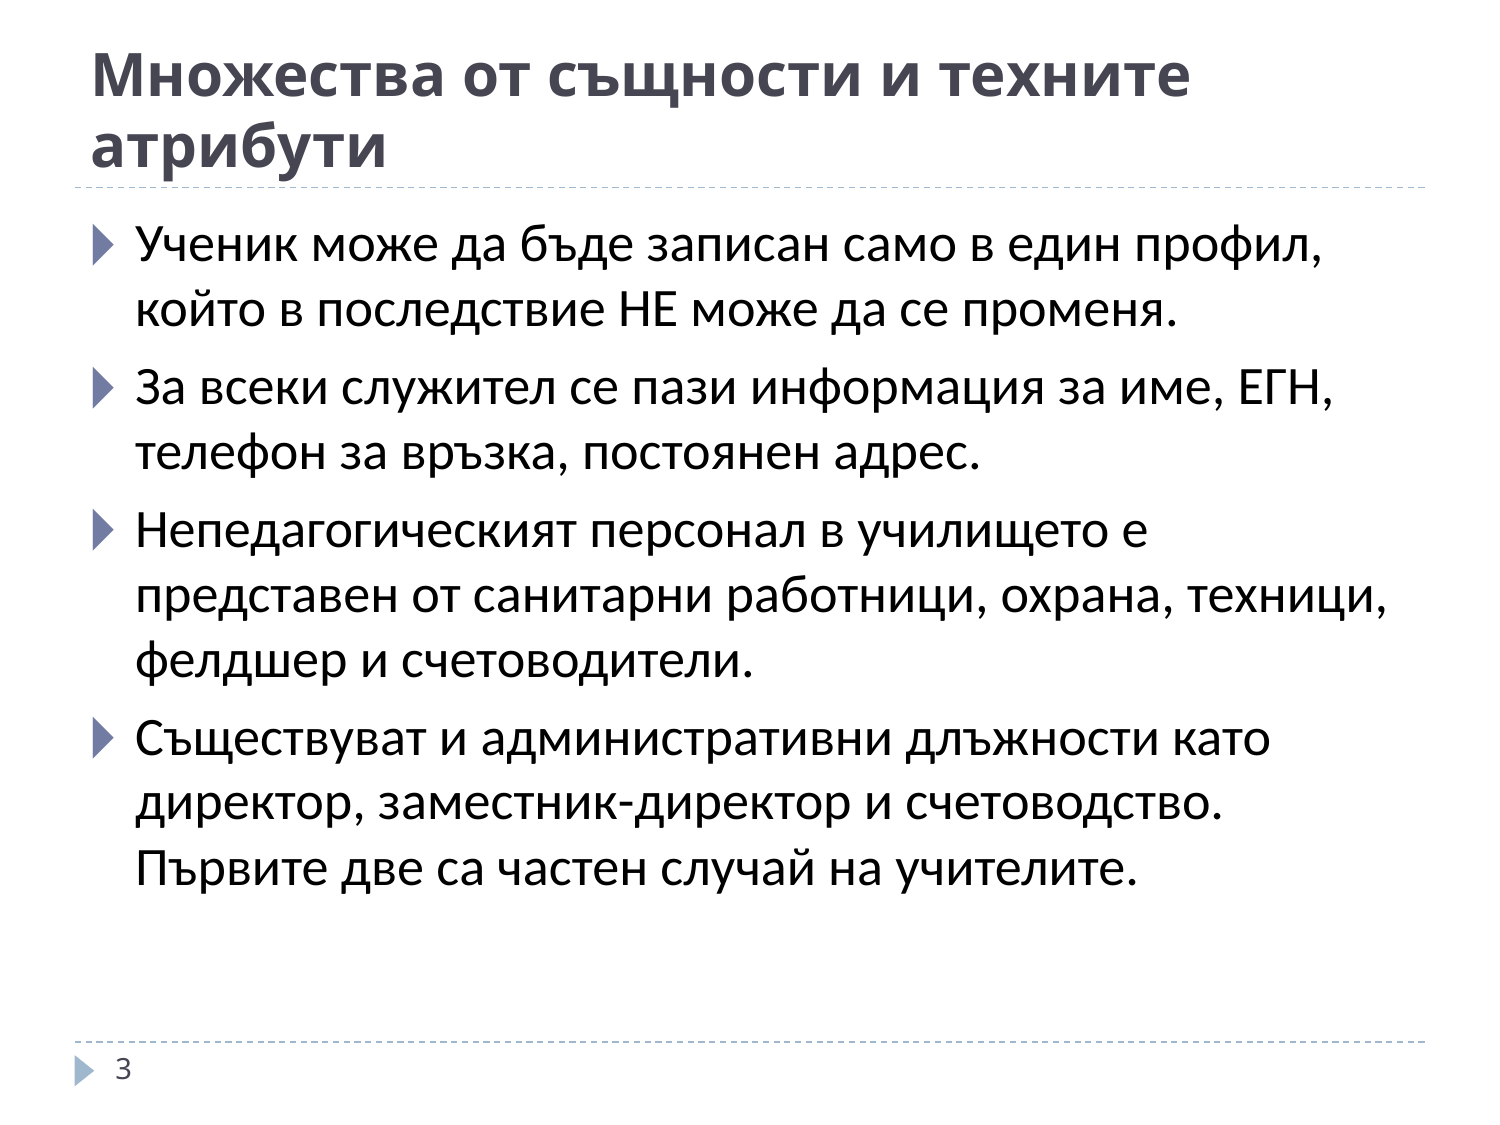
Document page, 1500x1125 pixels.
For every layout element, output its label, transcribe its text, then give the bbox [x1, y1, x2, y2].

list Ученик може да бъде записан само в един профил, който в последствие НЕ може да се променя. За всеки служител се пази информация за име, ЕГН, телефон за връзка, постоянен адрес. Непедагогическият персонал в училището е представен от санитарни работници, охрана, техници, фелдшер и счетоводители. Съществуват и административни длъжности като директор, заместник-директор и счетоводство. Първите две са частен случай на учителите. [75, 200, 1425, 925]
slide_number ‹#› [100, 1042, 426, 1103]
title Множества от същности и техните атрибути [75, 24, 1425, 188]
